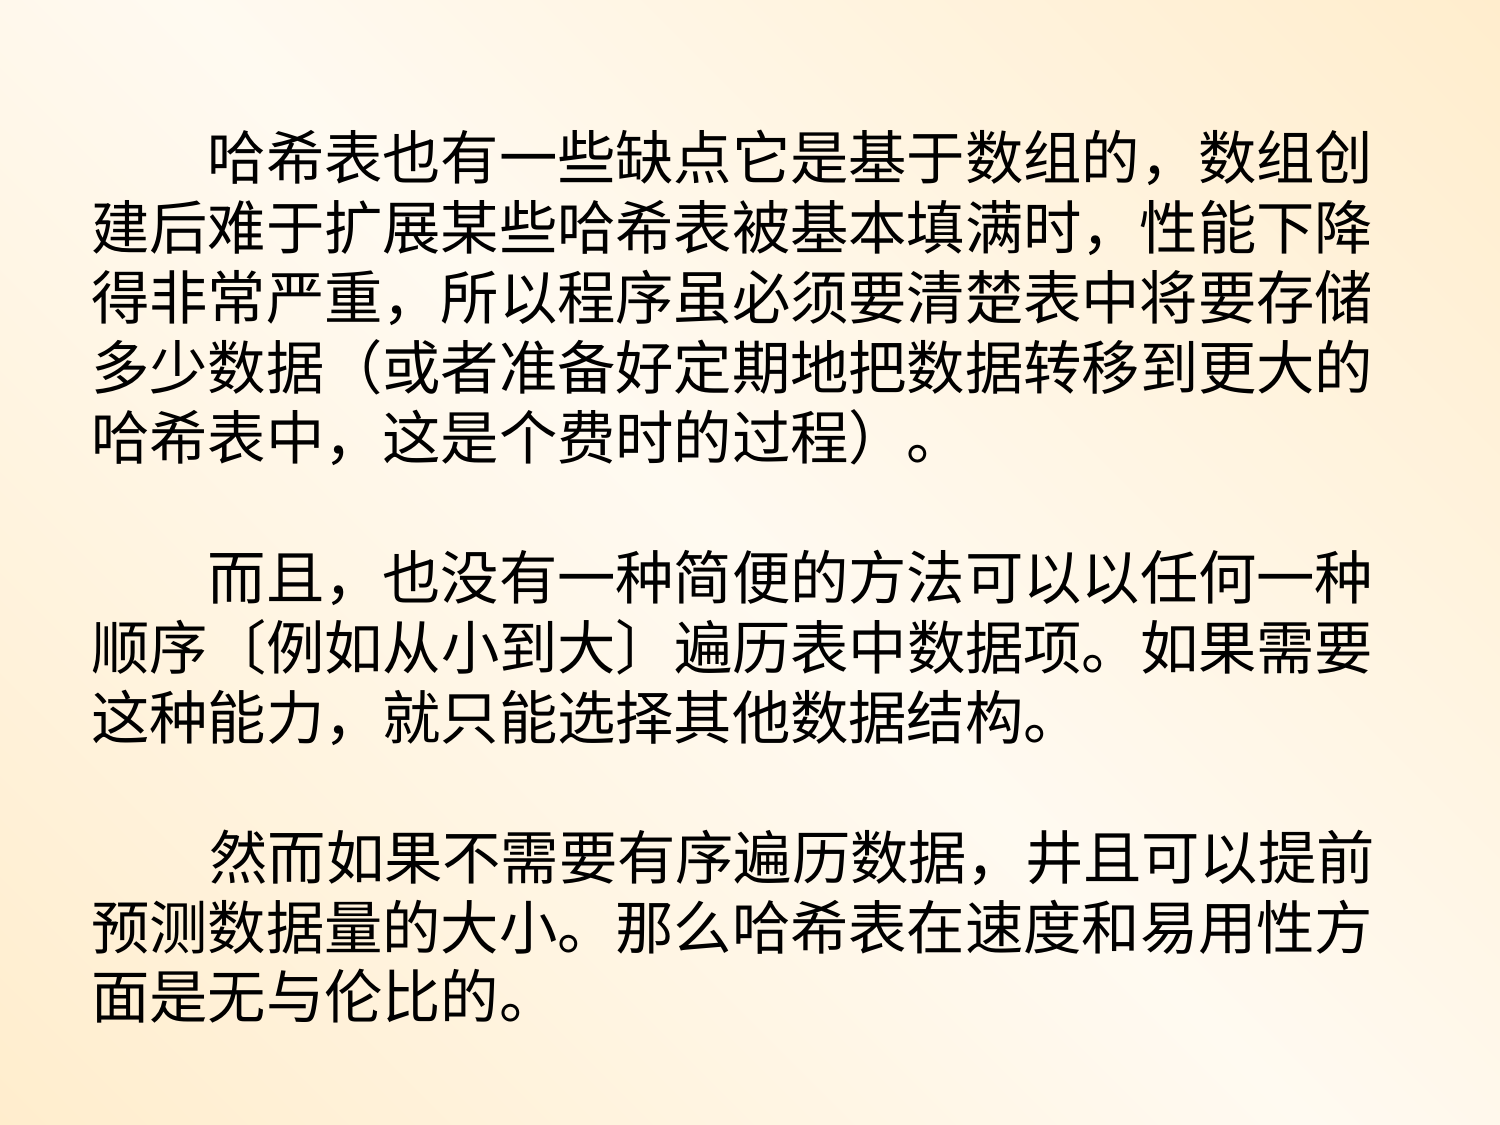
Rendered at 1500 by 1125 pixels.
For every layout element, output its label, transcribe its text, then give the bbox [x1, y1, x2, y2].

text_box 哈希表也有一些缺点它是基于数组的，数组创建后难于扩展某些哈希表被基本填满时，性能下降得非常严重，所以程序虽必须要清楚表中将要存储多少数据（或者准备好定期地把数据转移到更大的哈希表中，这是个费时的过程）。 而且，也没有一种简便的方法可以以任何一种顺序〔例如从小到大〕遍历表中数据项。如果需要这种能力，就只能选择其他数据结构。 然而如果不需要有序遍历数据，井且可以提前预测数据量的大小。那么哈希表在速度和易用性方面是无与伦比的。 [76, 113, 1441, 1039]
